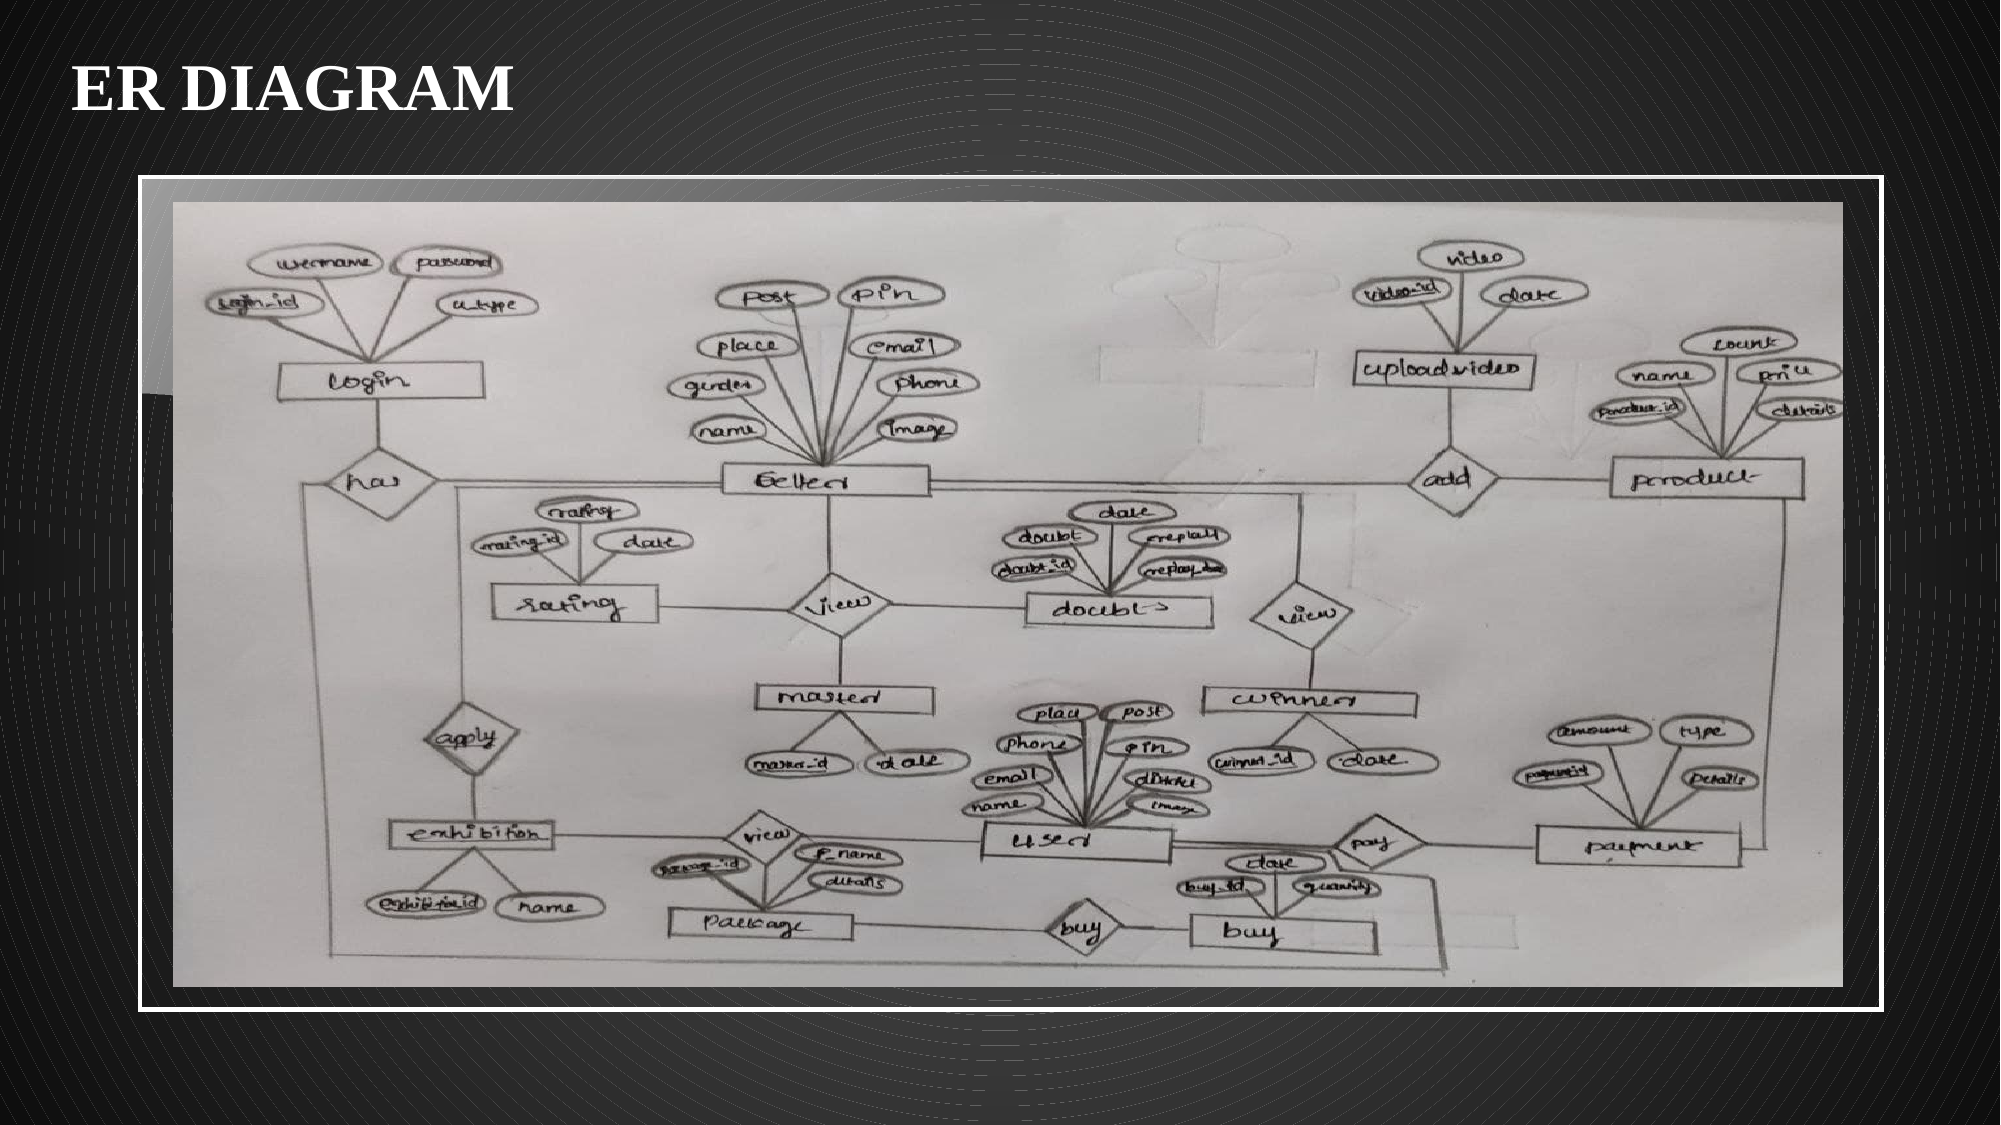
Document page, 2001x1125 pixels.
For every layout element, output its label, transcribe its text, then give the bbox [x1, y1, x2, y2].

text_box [139, 176, 1882, 1010]
picture [172, 202, 1843, 987]
text_box ER DIAGRAM [57, 35, 1207, 131]
